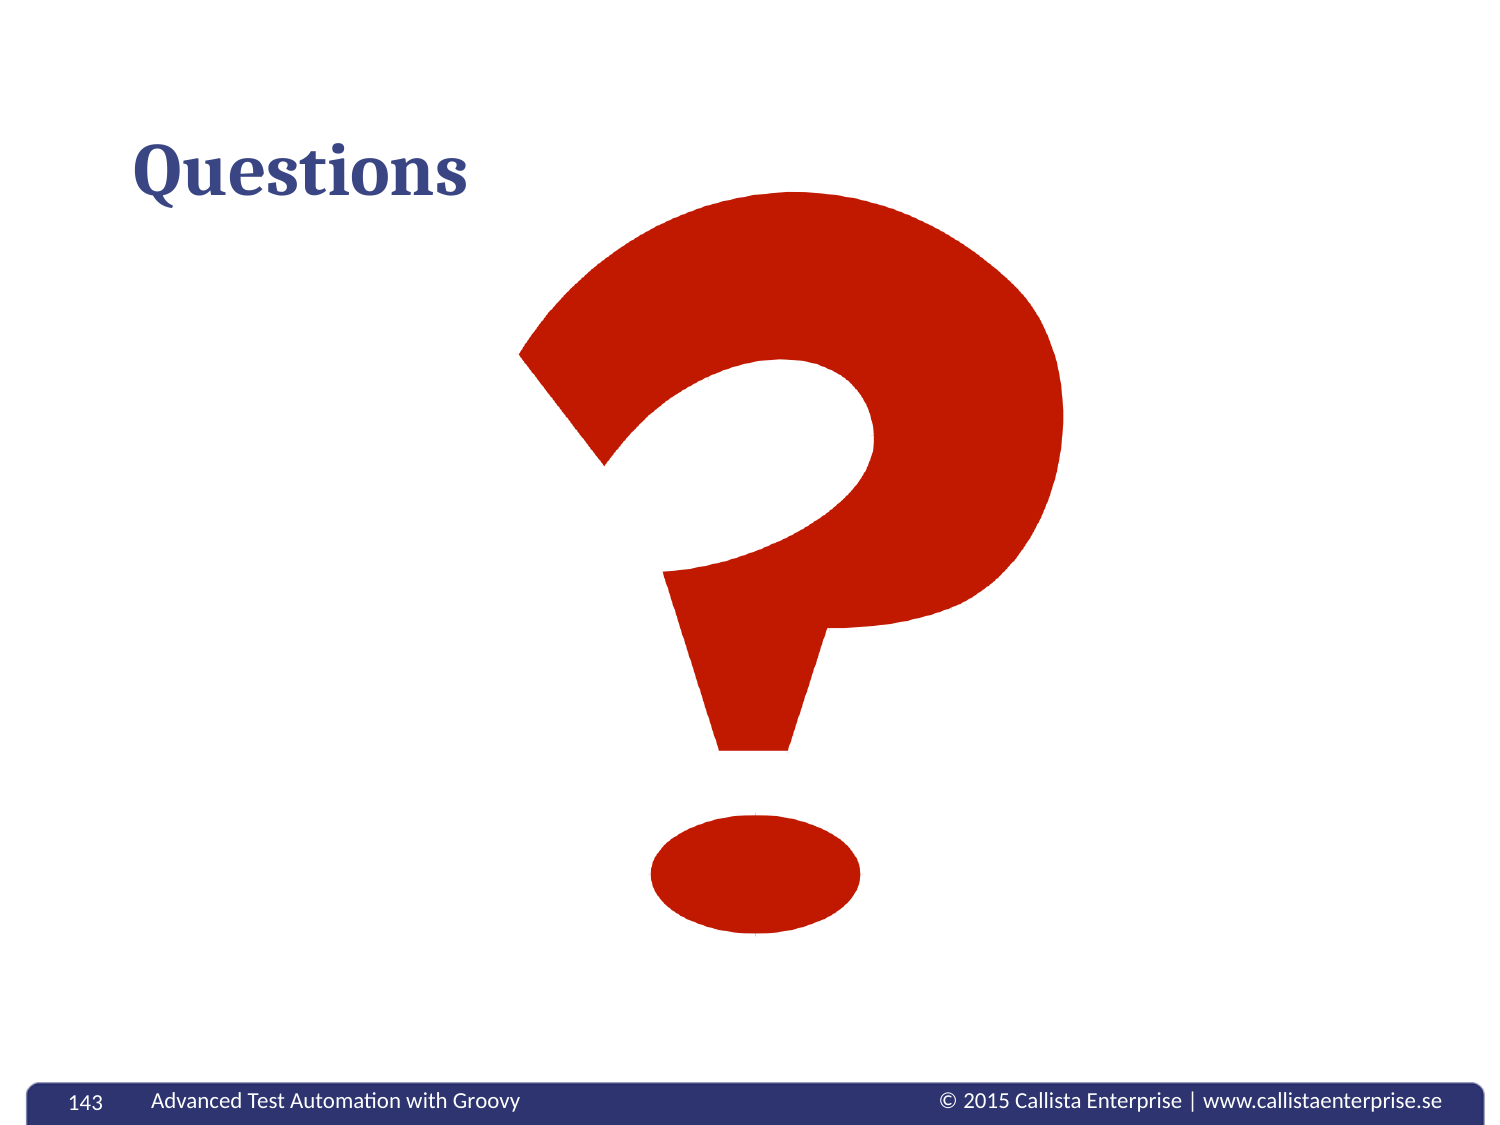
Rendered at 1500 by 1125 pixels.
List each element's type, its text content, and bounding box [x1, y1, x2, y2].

picture [0, 0, 1500, 1125]
title Questions [112, 93, 1388, 219]
